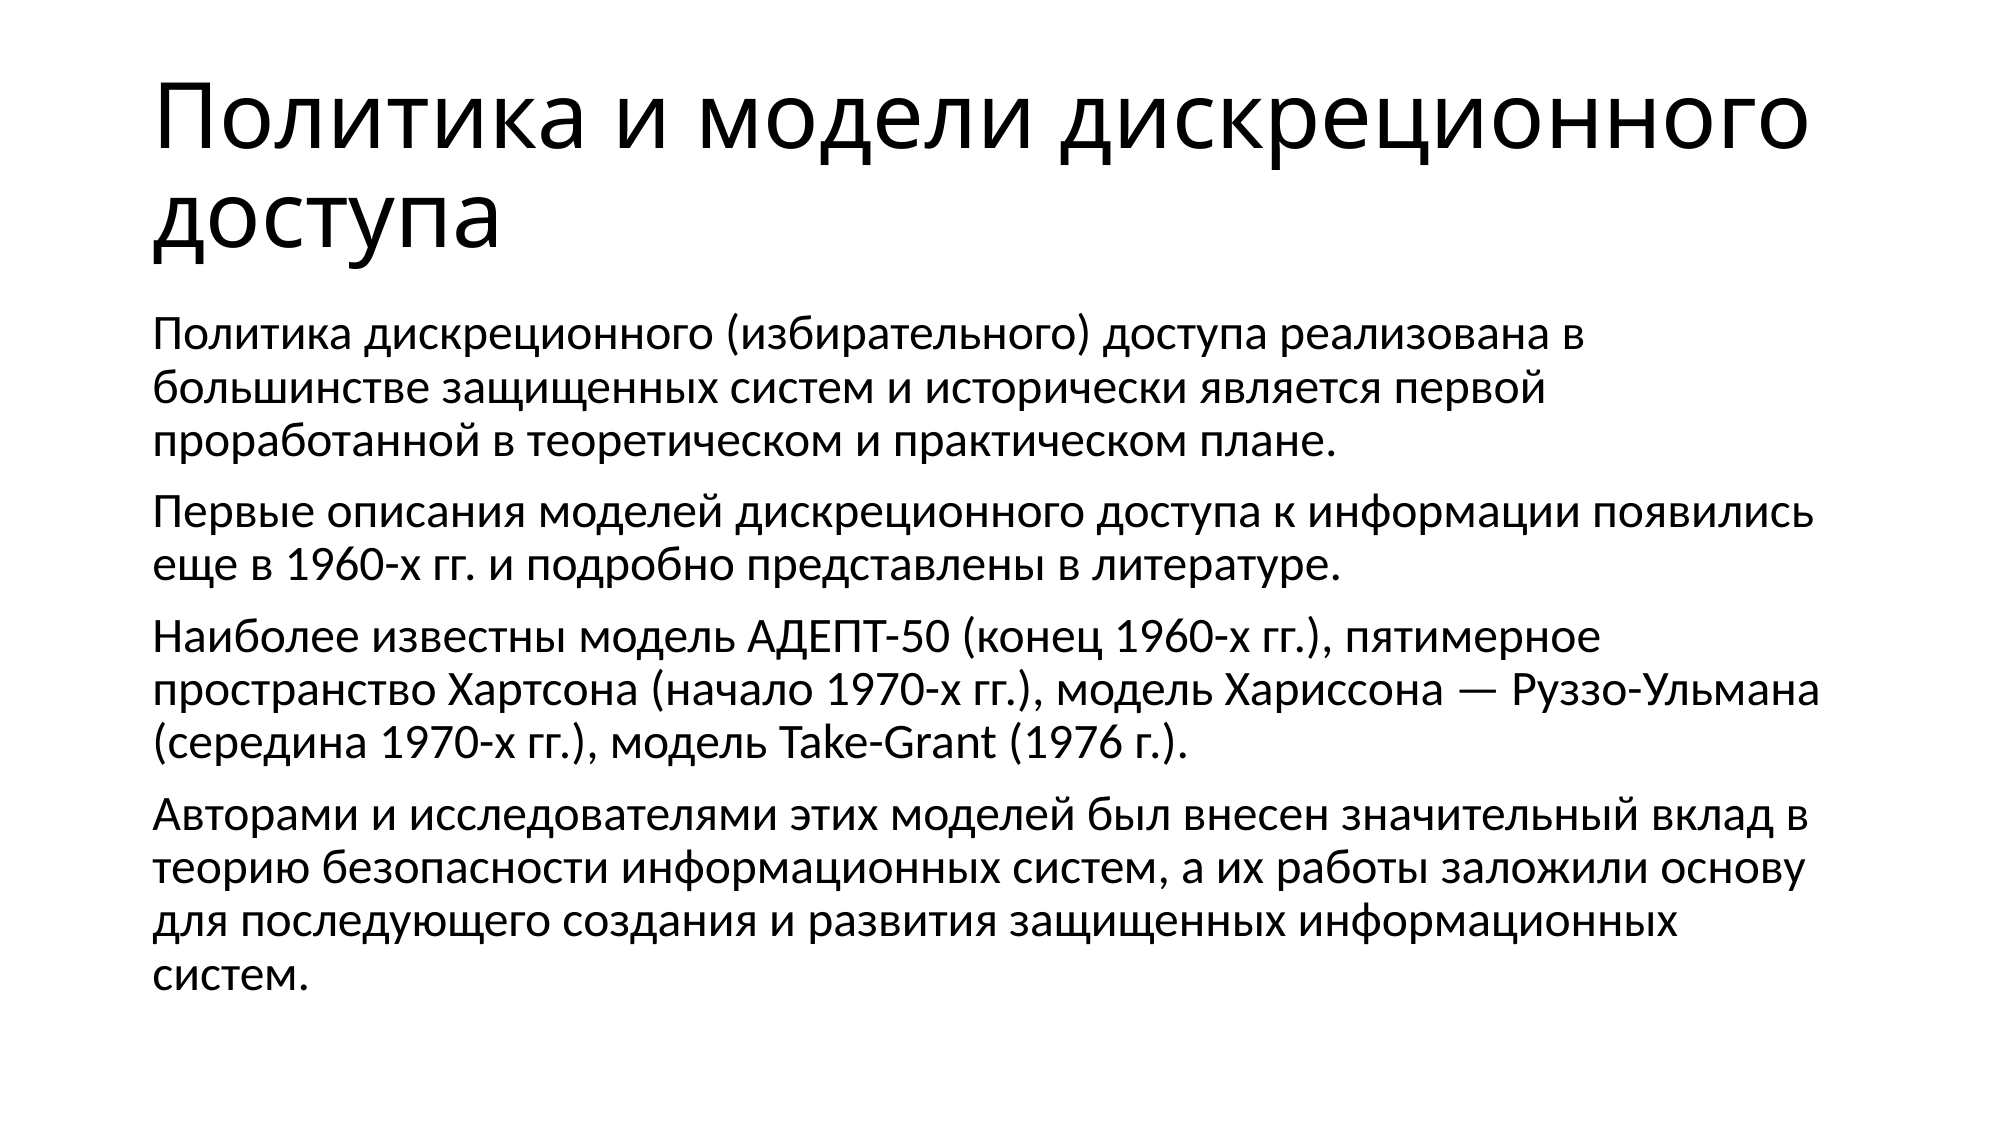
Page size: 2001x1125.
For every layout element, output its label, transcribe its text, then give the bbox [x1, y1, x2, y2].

title Политика и модели дискреционного доступа [137, 59, 1863, 278]
list Политика дискреционного (избирательного) доступа реализована в большинстве защищенных систем и исторически является первой проработанной в теоретическом и практическом плане. Первые описания моделей дискреционного доступа к информации появились еще в 1960-х гг. и подробно представлены в литературе. Наиболее известны модель АДЕПТ-50 (конец 1960-х гг.), пятимерное пространство Хартсона (начало 1970-х гг.), модель Хариссона — Руззо-Ульмана (середина 1970-х гг.), модель Take-Grant (1976 г.). Авторами и исследователями этих моделей был внесен значительный вклад в теорию безопасности информационных систем, а их работы заложили основу для последующего создания и развития защищенных информационных систем. [137, 299, 1863, 1014]
